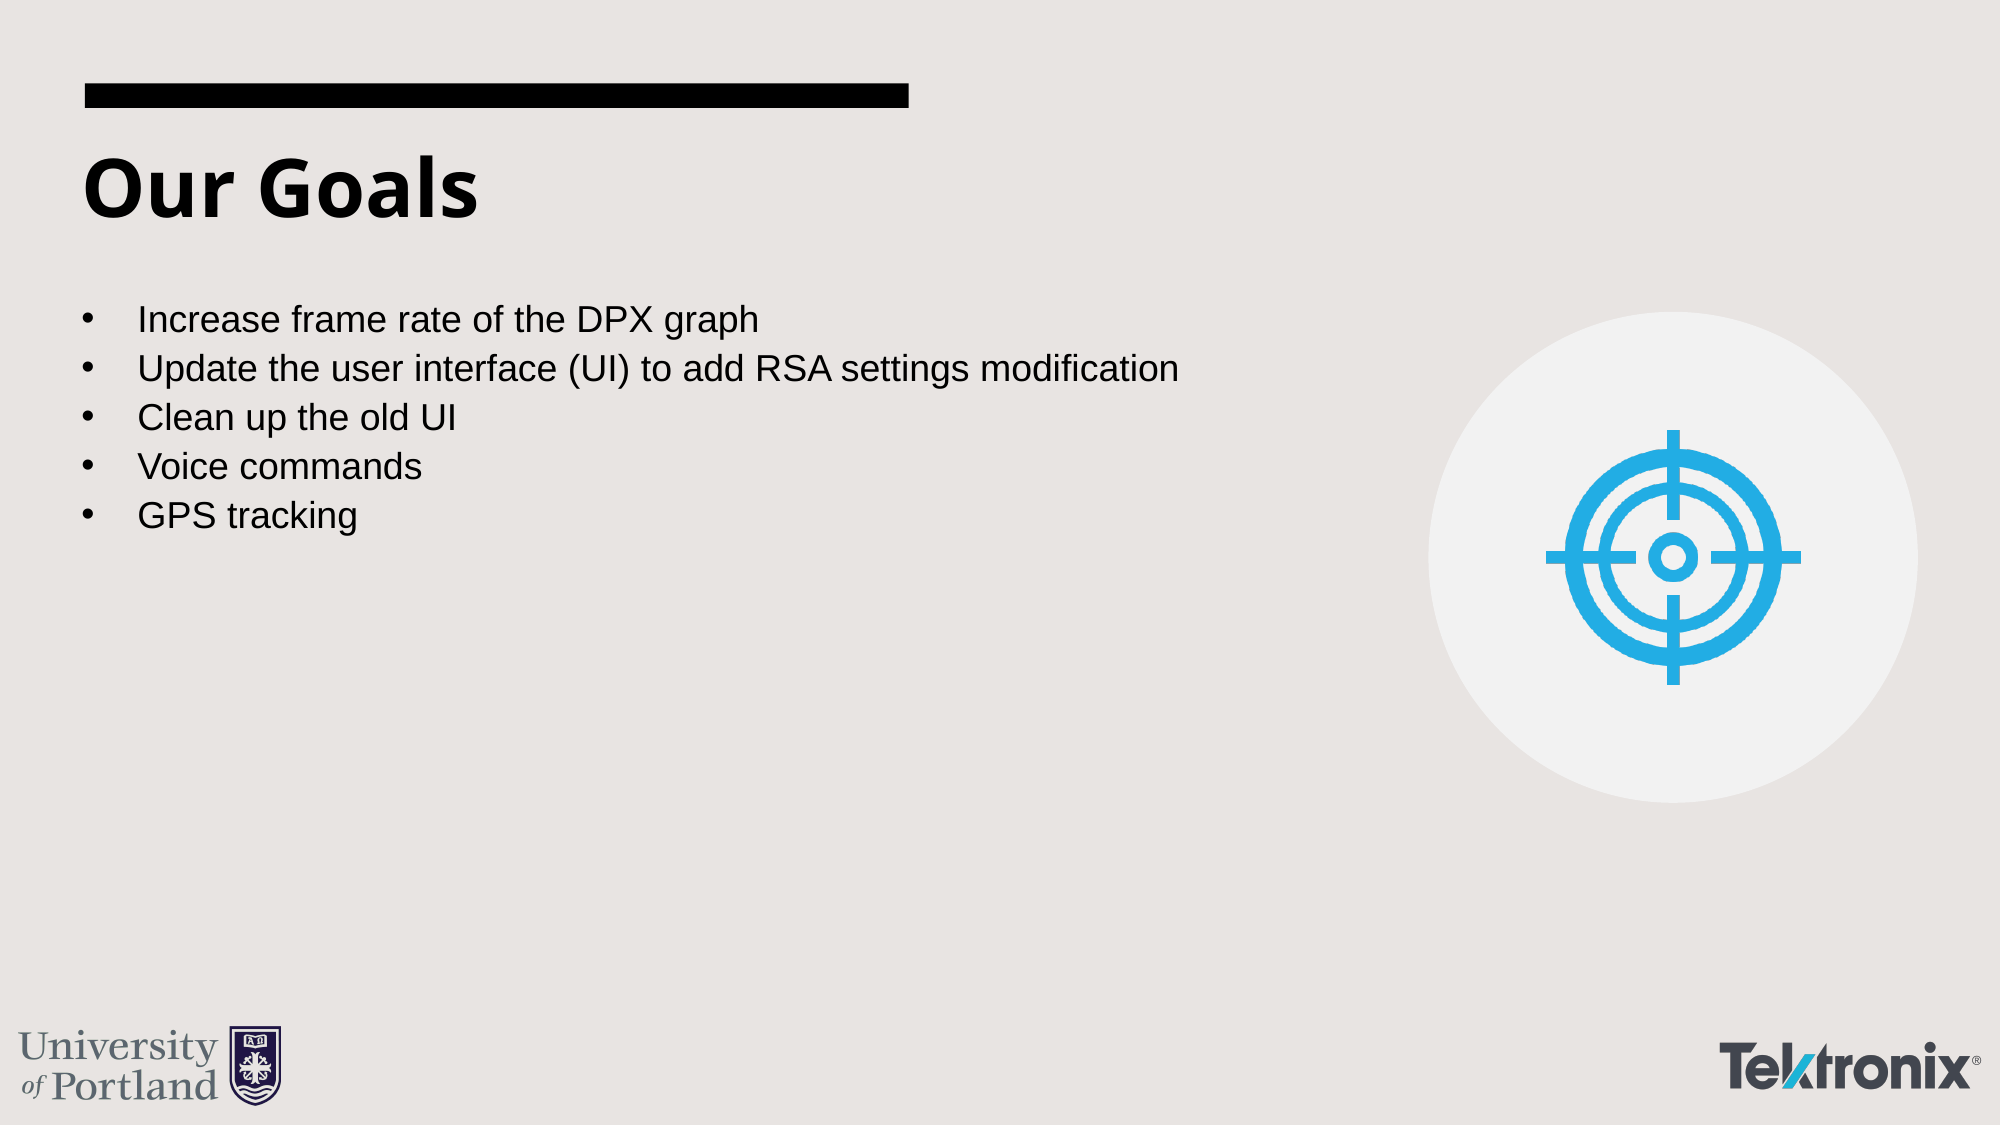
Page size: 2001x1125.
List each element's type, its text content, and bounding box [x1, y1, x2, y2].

text_box [1428, 311, 1918, 803]
picture [1719, 1041, 1982, 1090]
text_box [1524, 408, 1823, 707]
text_box Increase frame rate of the DPX graph Update the user interface (UI) to add RSA settings modification Clean up the old UI Voice commands GPS tracking [66, 286, 1344, 544]
picture [18, 1026, 281, 1106]
title Our Goals [66, 128, 1095, 243]
